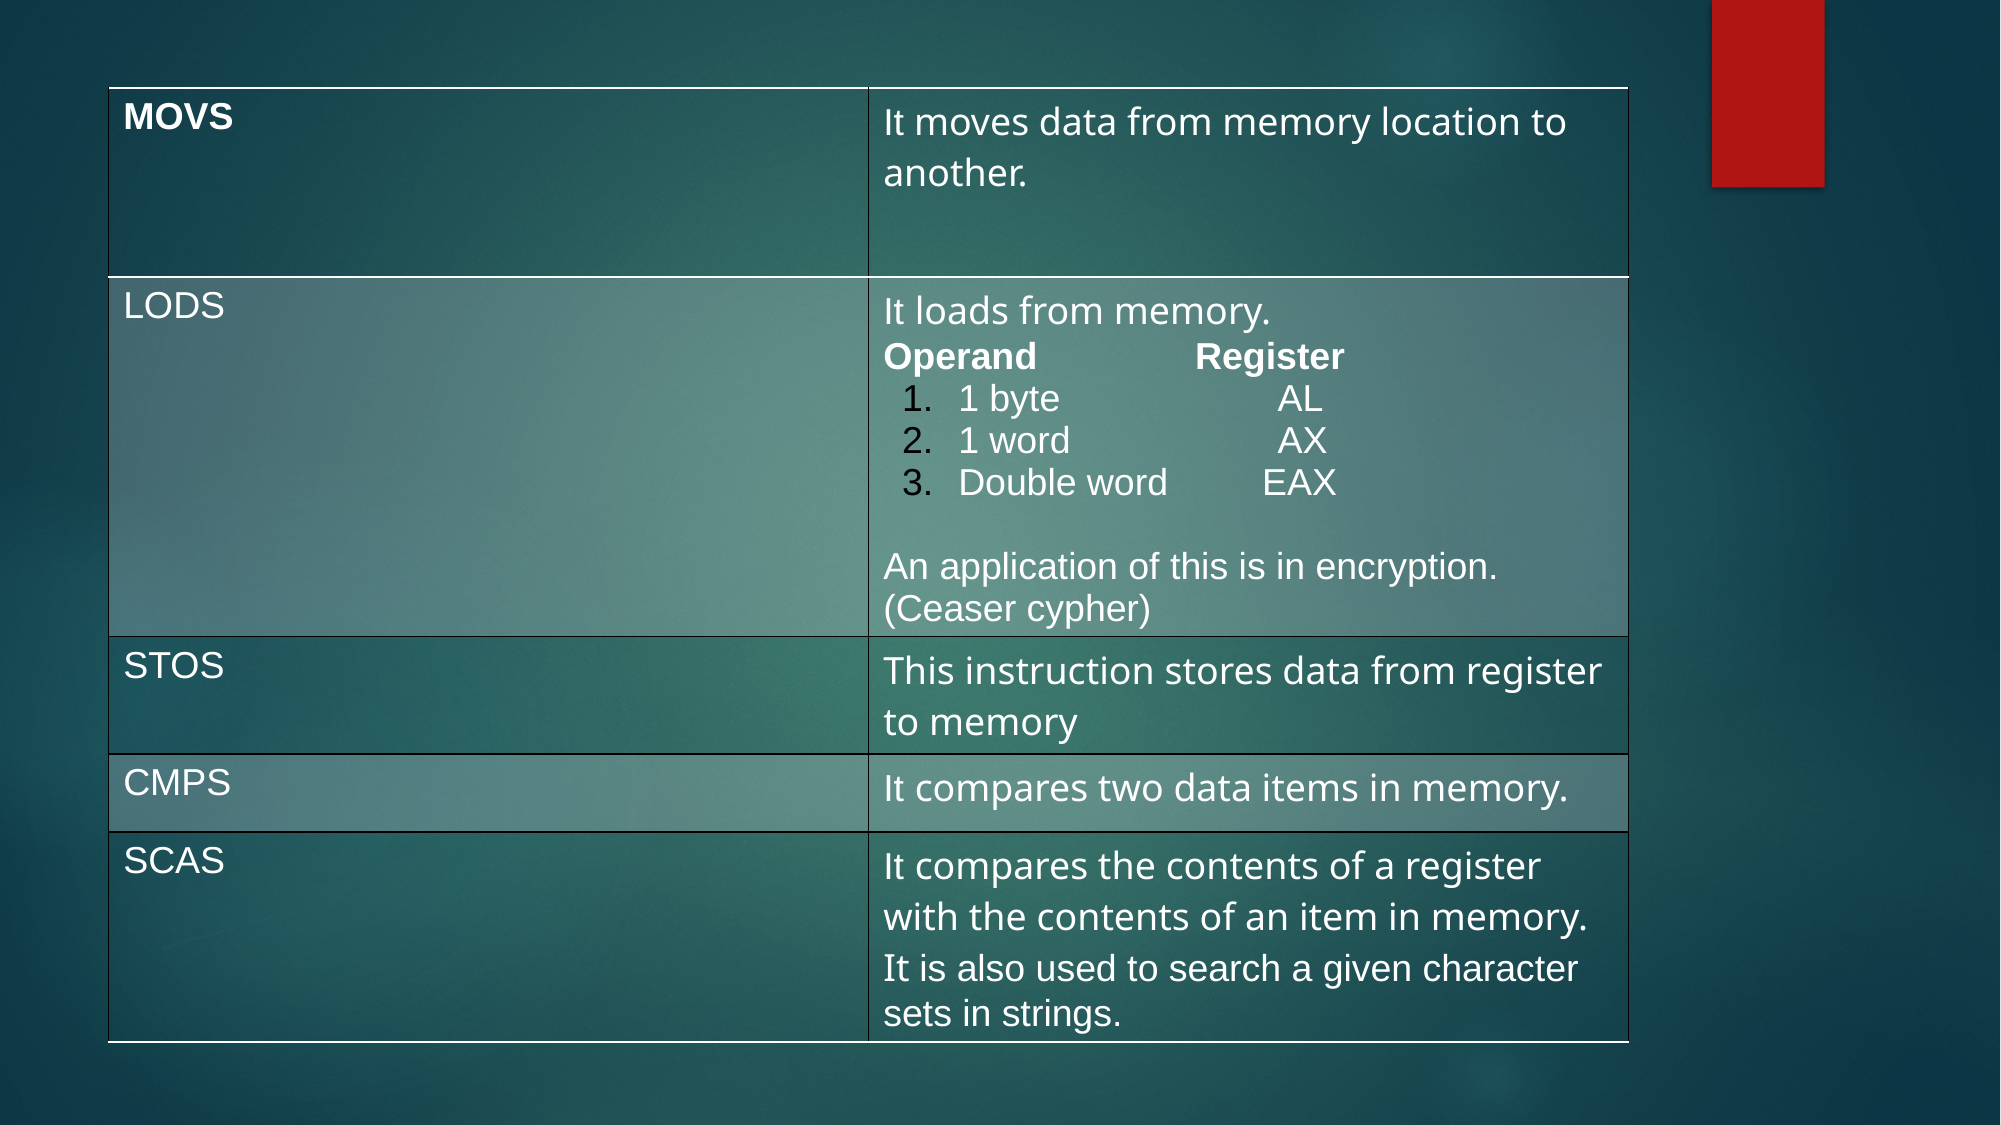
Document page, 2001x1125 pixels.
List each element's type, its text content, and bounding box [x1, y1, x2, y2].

table_header MOVS [109, 89, 868, 276]
table_cell LODS [109, 278, 868, 636]
table_cell It compares the contents of a register with the contents of an item in memory. It is also used to search a given character sets in strings. [869, 833, 1628, 1041]
table_cell This instruction stores data from register to memory [869, 637, 1628, 753]
table_cell CMPS [109, 755, 868, 831]
table_cell It compares two data items in memory. [869, 755, 1628, 831]
table_cell SCAS [109, 833, 868, 1041]
table_cell STOS [109, 637, 868, 753]
picture [0, 0, 2001, 1125]
table_header It moves data from memory location to another. [869, 89, 1628, 276]
table_cell It loads from memory. Operand Register 1 byte AL 1 word AX Double word EAX An application of this is in encryption. (Ceaser cypher) [869, 278, 1628, 636]
